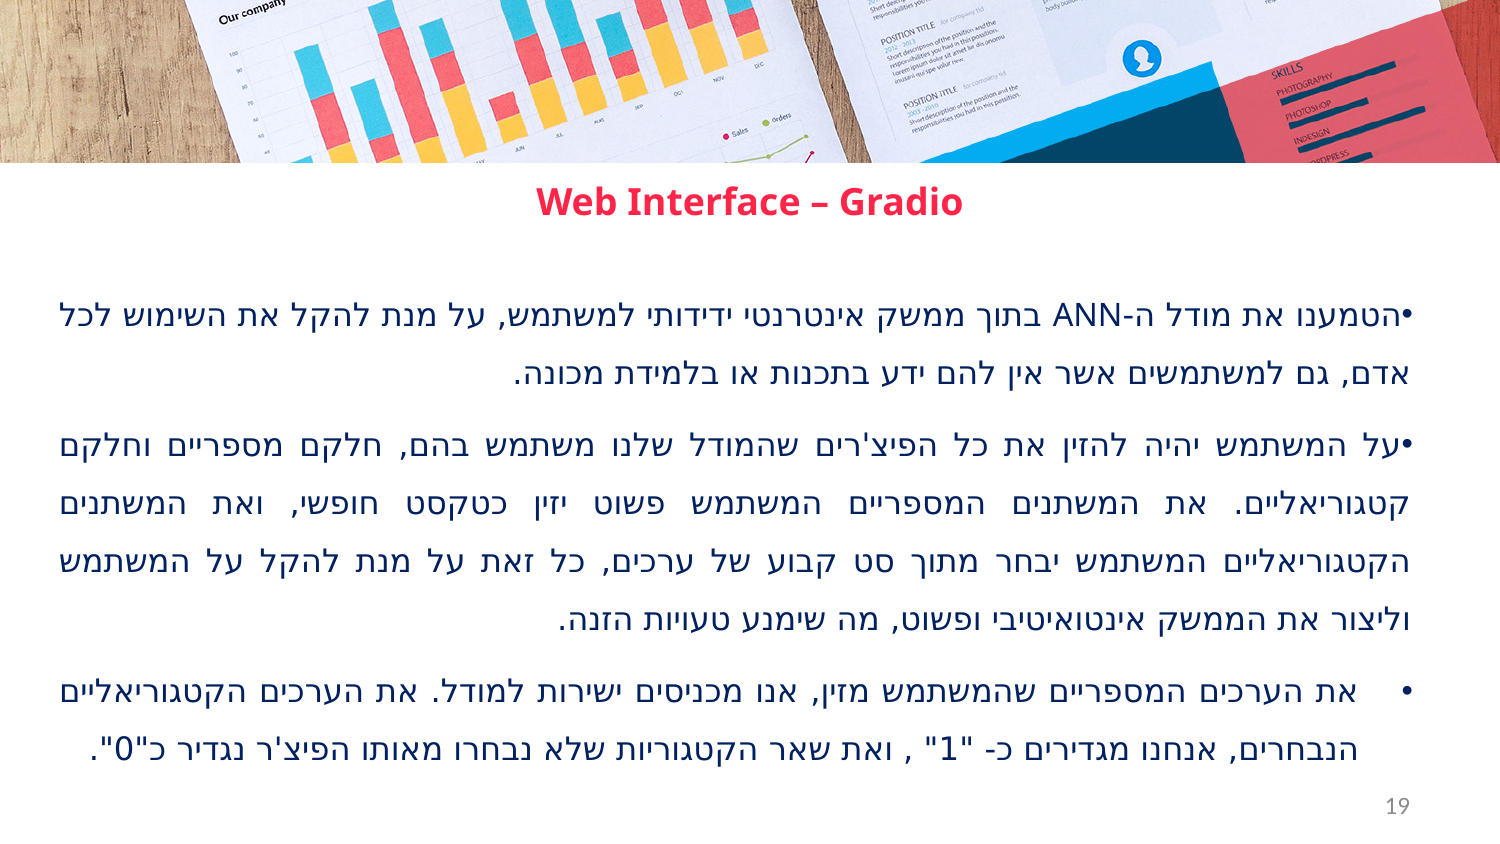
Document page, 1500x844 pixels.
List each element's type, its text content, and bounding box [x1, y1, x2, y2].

picture [0, 0, 1500, 844]
slide_number 19 [1074, 782, 1425, 827]
title Web Interface – Gradio [73, 126, 1427, 252]
list הטמענו את מודל ה-ANN בתוך ממשק אינטרנטי ידידותי למשתמש, על מנת להקל את השימוש לכל אדם, גם למשתמשים אשר אין להם ידע בתכנות או בלמידת מכונה. על המשתמש יהיה להזין את כל הפיצ'רים שהמודל שלנו משתמש בהם, חלקם מספריים וחלקם קטגוריאליים. את המשתנים המספריים המשתמש פשוט יזין כטקסט חופשי, ואת המשתנים הקטגוריאליים המשתמש יבחר מתוך סט קבוע של ערכים, כל זאת על מנת להקל על המשתמש וליצור את הממשק אינטואיטיבי ופשוט, מה שימנע טעויות הזנה. את הערכים המספריים שהמשתמש מזין, אנו מכניסים ישירות למודל. את הערכים הקטגוריאליים הנבחרים, אנחנו מגדירים כ- "1" , ואת שאר הקטגוריות שלא נבחרו מאותו הפיצ'ר נגדיר כ"0". [43, 267, 1427, 783]
